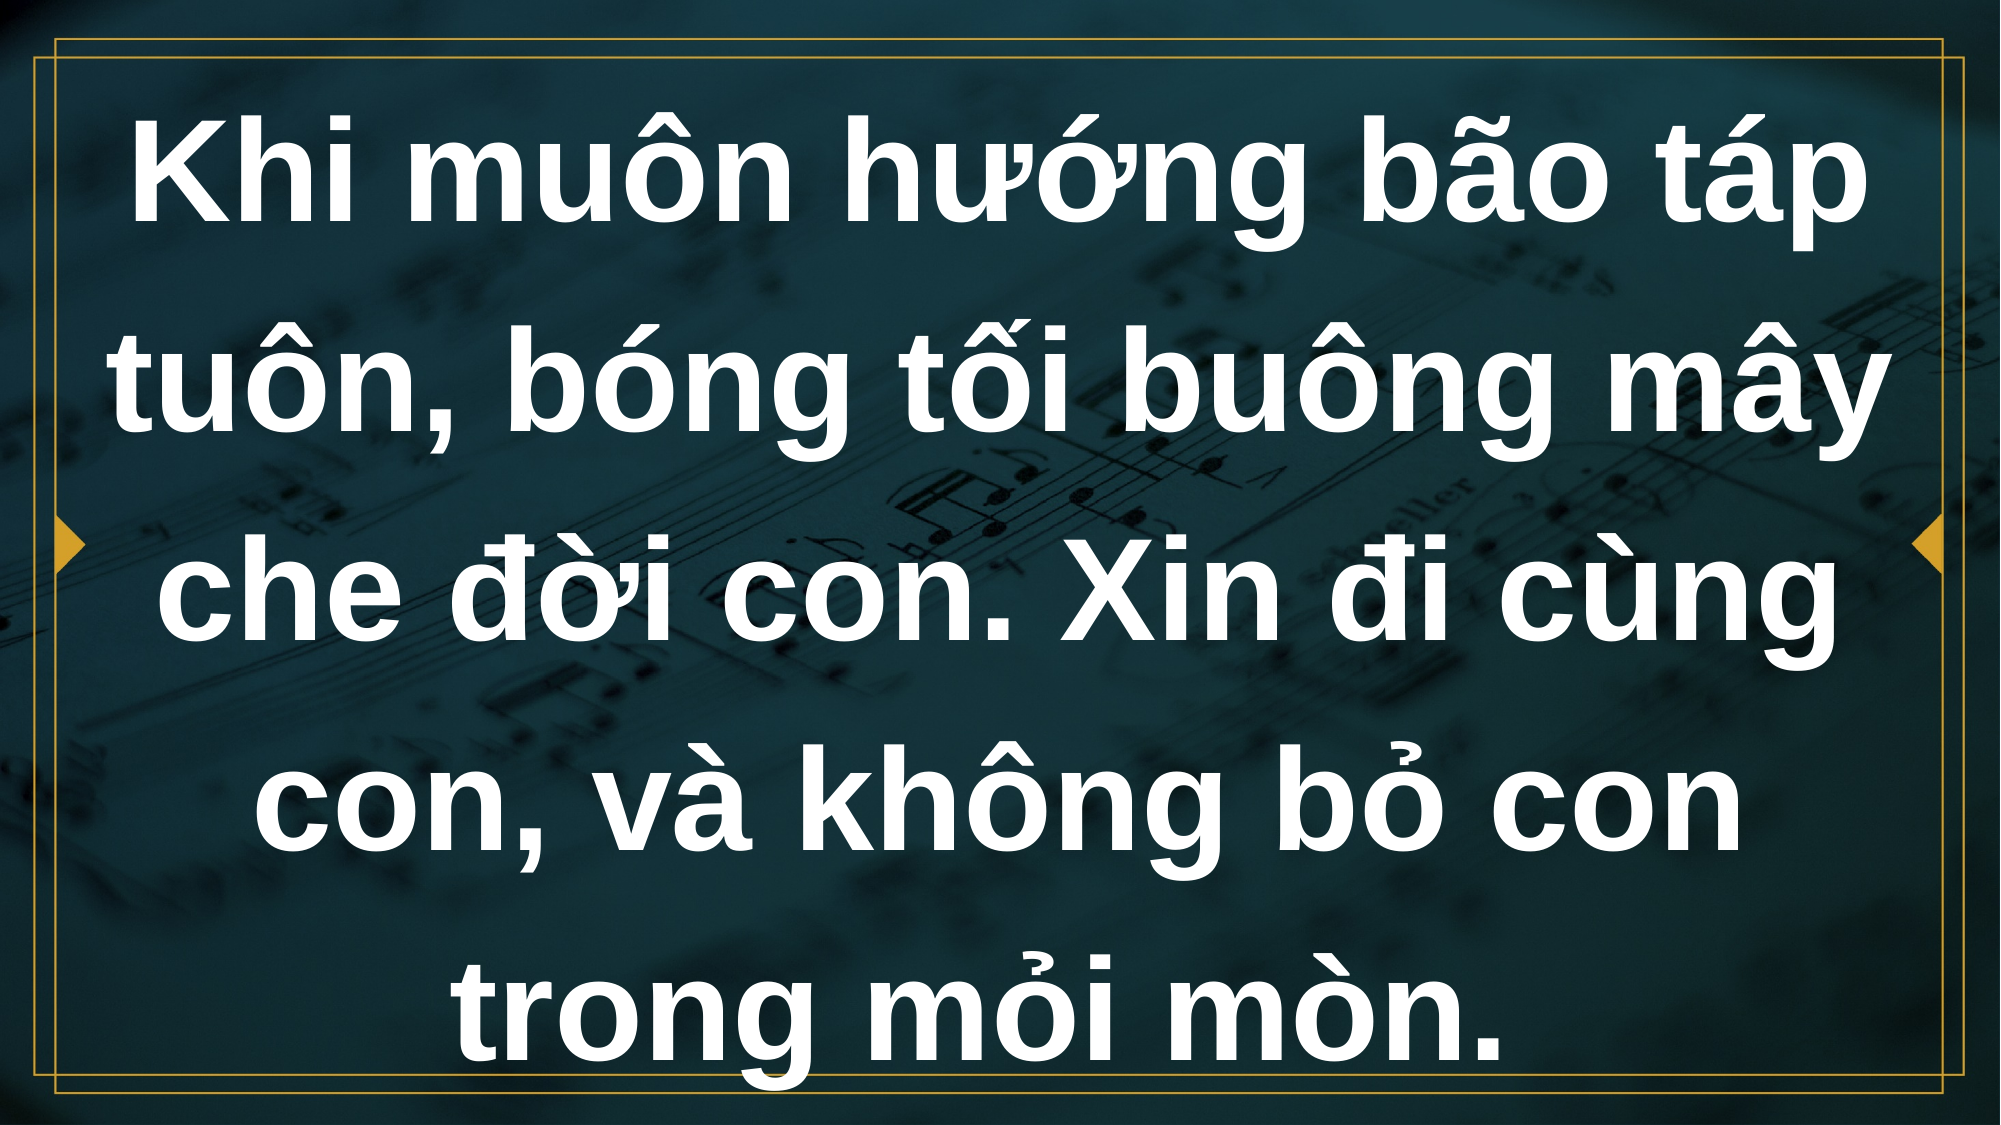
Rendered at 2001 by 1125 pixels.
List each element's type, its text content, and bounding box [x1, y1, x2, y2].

title Khi muôn hướng bão táp tuôn, bóng tối buông mây che đời con. Xin đi cùng con, và không bỏ con trong mỏi mòn. [55, 53, 1945, 1077]
picture [0, 0, 2000, 1125]
